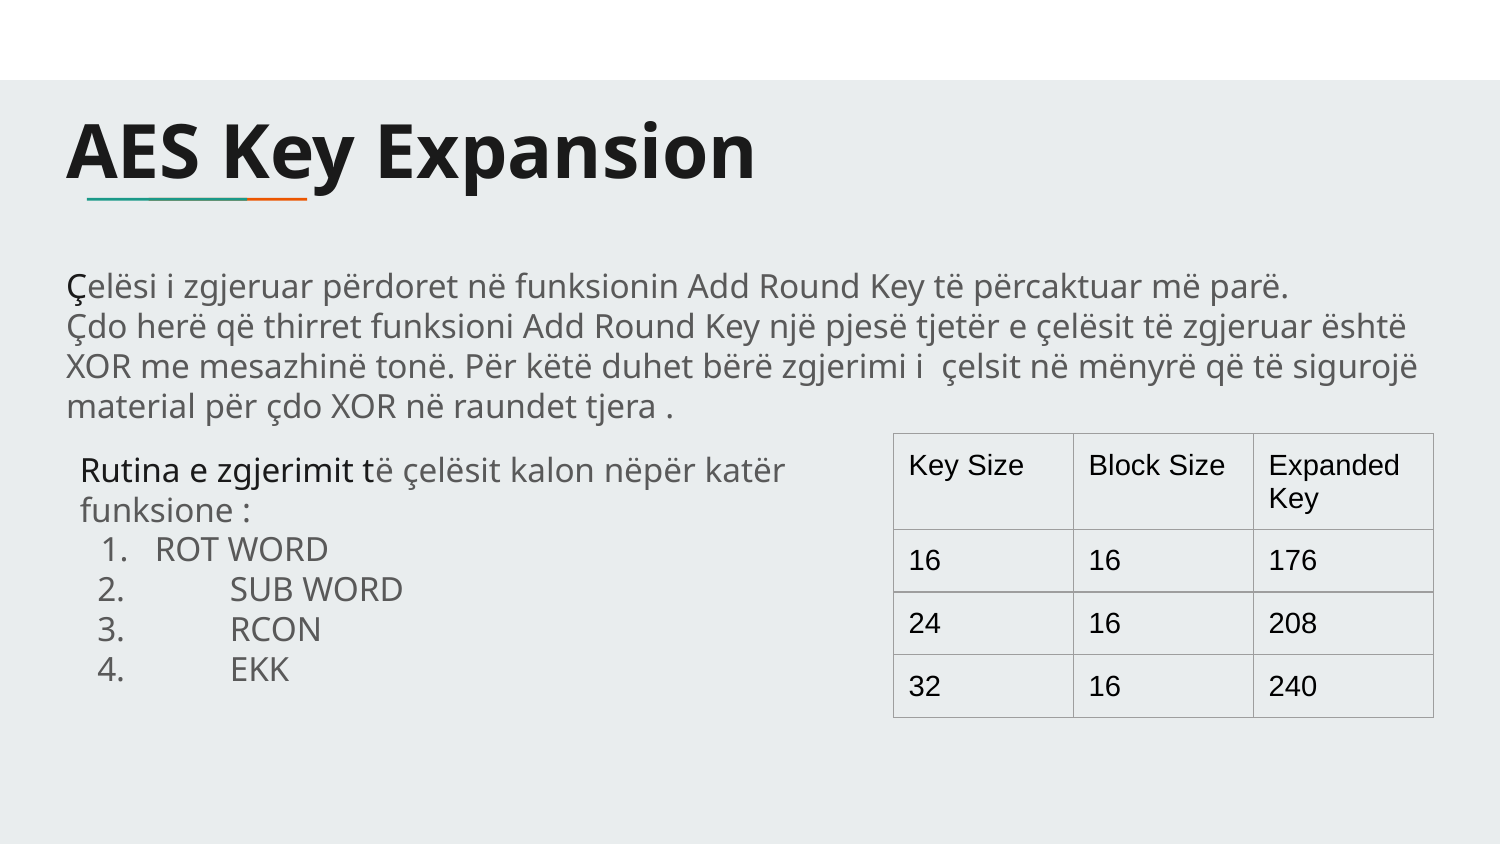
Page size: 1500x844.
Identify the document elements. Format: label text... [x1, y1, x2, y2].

subtitle Çelësi i zgjeruar përdoret në funksionin Add Round Key të përcaktuar më parë. Çdo herë që thirret funksioni Add Round Key një pjesë tjetër e çelësit të zgjeruar është XOR me mesazhinë tonë. Për këtë duhet bërë zgjerimi i çelsit në mënyrë që të sigurojë material për çdo XOR në raundet tjera . [51, 250, 1449, 434]
table_cell 16 [894, 530, 1073, 591]
table_header Key Size [894, 434, 1073, 529]
table_header Expanded Key [1254, 434, 1433, 529]
table_cell 16 [1074, 593, 1253, 654]
table_cell 16 [1074, 655, 1253, 717]
table_cell 208 [1254, 593, 1433, 654]
table_cell 240 [1254, 655, 1433, 717]
table_cell 176 [1254, 530, 1433, 591]
table_cell 16 [1074, 530, 1253, 591]
title AES Key Expansion [51, 88, 1449, 209]
subtitle Rutina e zgjerimit të çelësit kalon nëpër katër funksione : ROT WORD 2. SUB WORD 3. RCON 4. EKK [64, 433, 823, 726]
table_cell 32 [894, 655, 1073, 717]
table_header Block Size [1074, 434, 1253, 529]
table_cell 24 [894, 593, 1073, 654]
